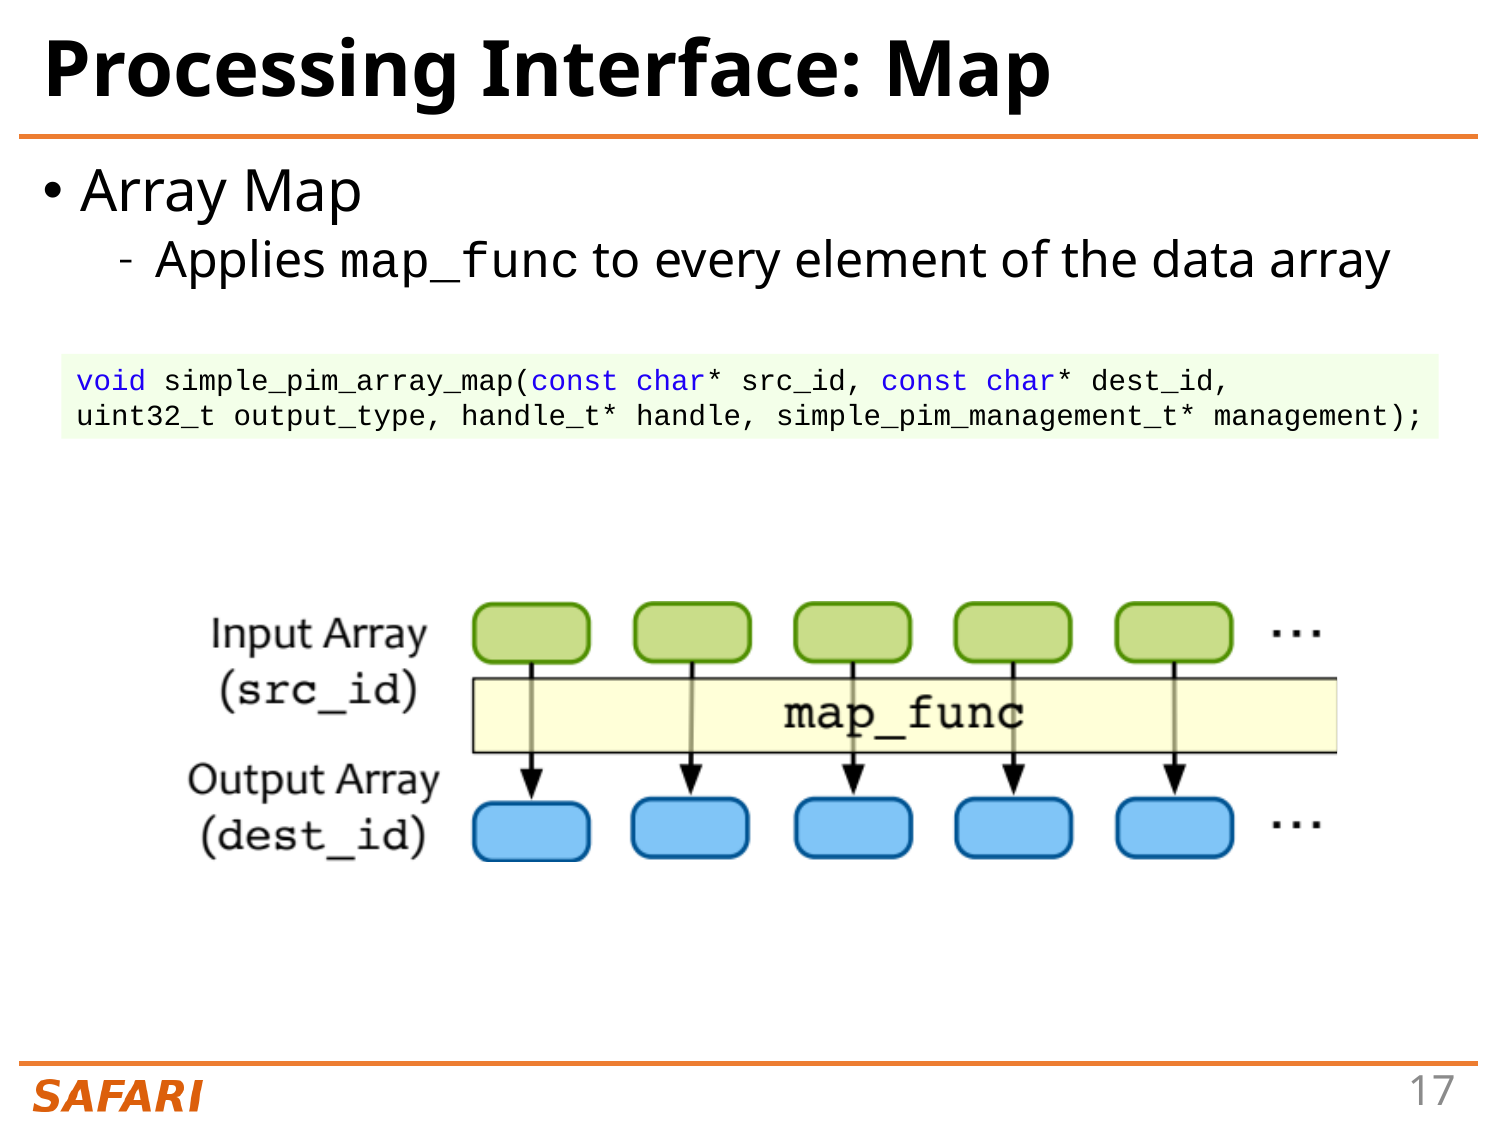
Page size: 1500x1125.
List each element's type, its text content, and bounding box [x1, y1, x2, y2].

picture [162, 601, 1338, 862]
picture [31, 1070, 209, 1122]
title Processing Interface: Map [27, 21, 1487, 122]
text_box void simple_pim_array_map(const char* src_id, const char* dest_id, uint32_t output_type, handle_t* handle, simple_pim_management_t* management); [61, 353, 1439, 439]
list Array Map Applies map_func to every element of the data array [27, 153, 1487, 1022]
